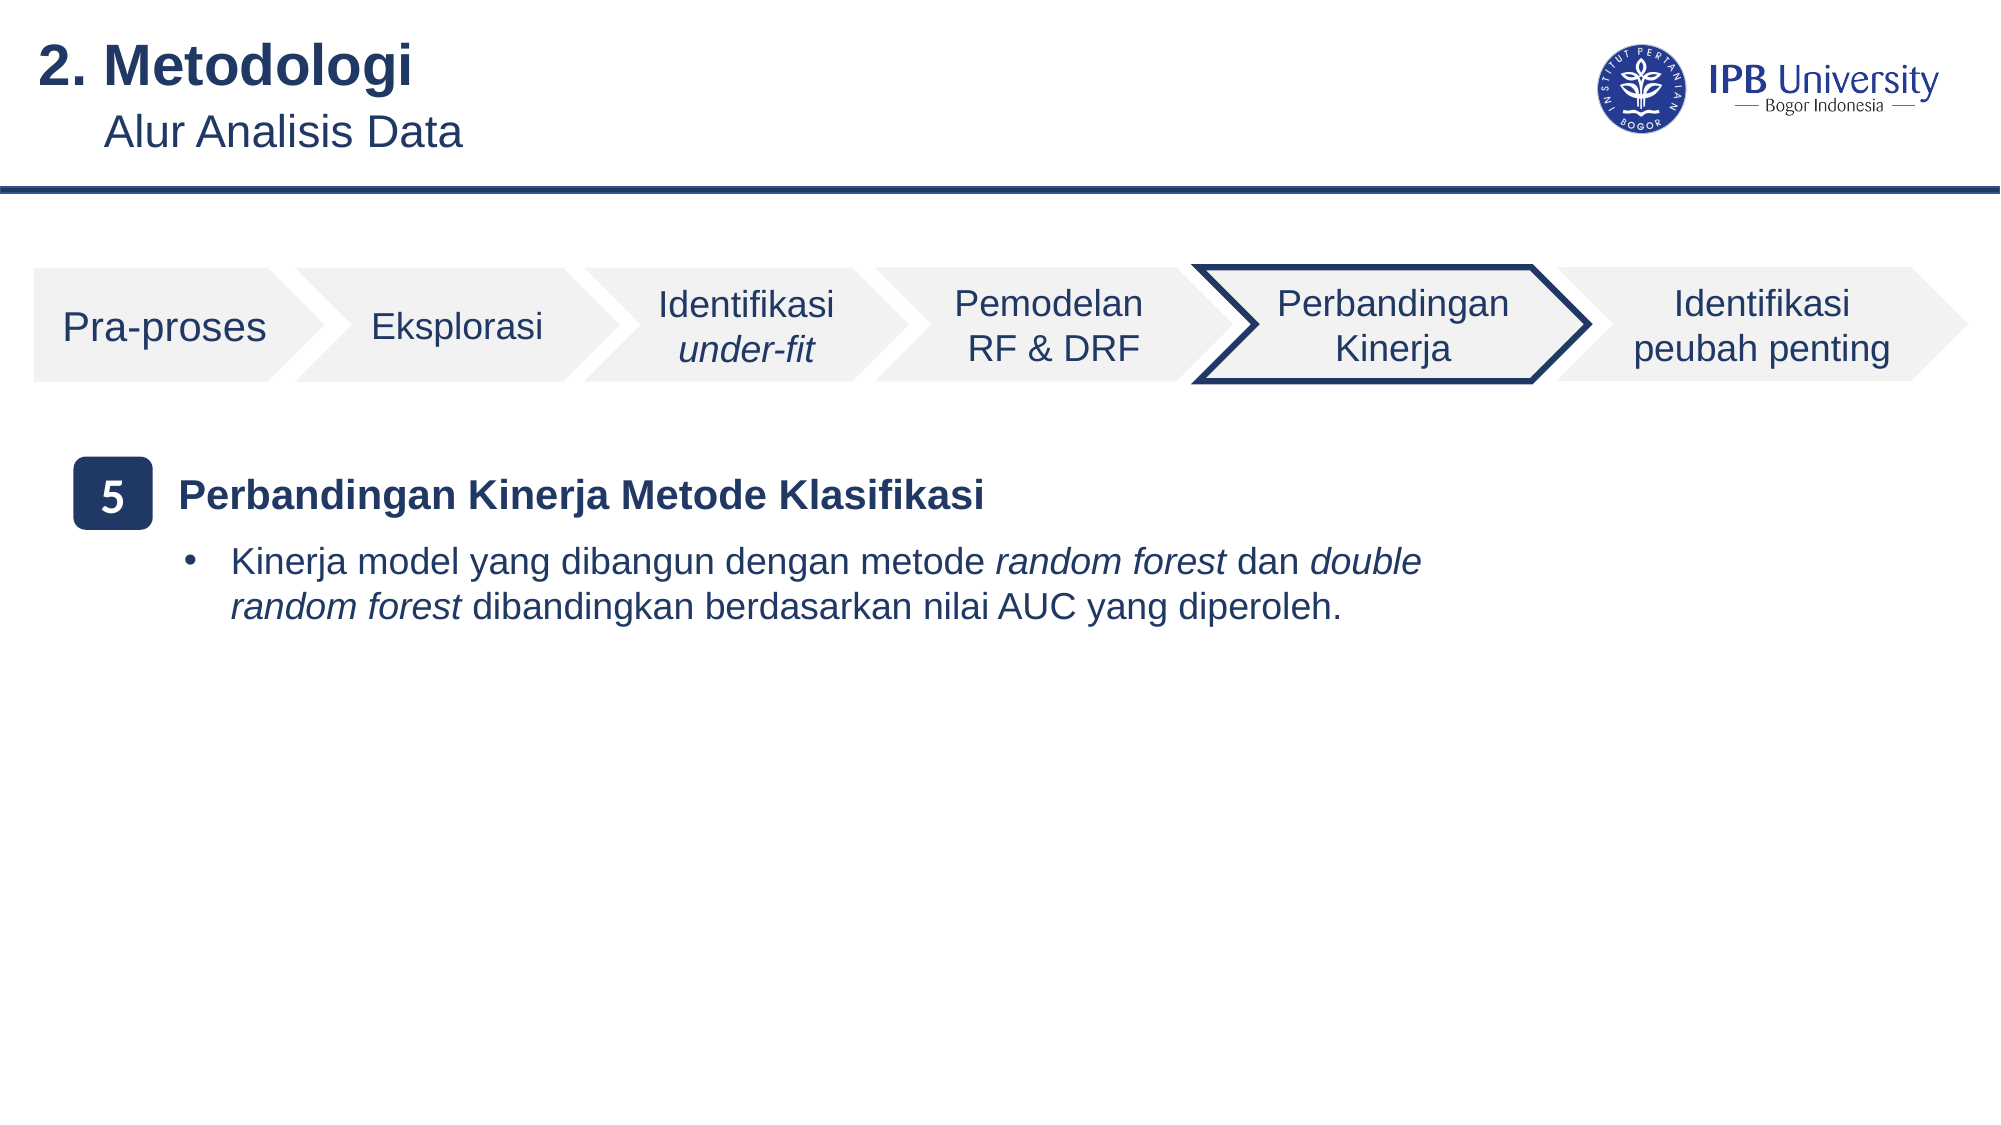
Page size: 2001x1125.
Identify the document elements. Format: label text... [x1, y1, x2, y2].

text_box Perbandingan Kinerja Metode Klasifikasi [163, 460, 1516, 526]
text_box Pra-proses [32, 266, 327, 383]
text_box Pemodelan RF & DRF [872, 266, 1235, 383]
text_box Identifikasi peubah penting [1554, 266, 1970, 383]
text_box Perbandingan Kinerja [1195, 266, 1590, 383]
text_box Kinerja model yang dibangun dengan metode random forest dan double random forest dibandingkan berdasarkan nilai AUC yang diperoleh. [169, 529, 1516, 635]
text_box Identifikasi under-fit [581, 266, 911, 383]
title 2. Metodologi [23, 24, 512, 109]
text_box Eksplorasi [292, 266, 622, 383]
picture [1597, 44, 1939, 134]
text_box 5 [72, 455, 154, 531]
text_box Alur Analisis Data [89, 94, 606, 165]
text_box [0, 186, 2000, 194]
